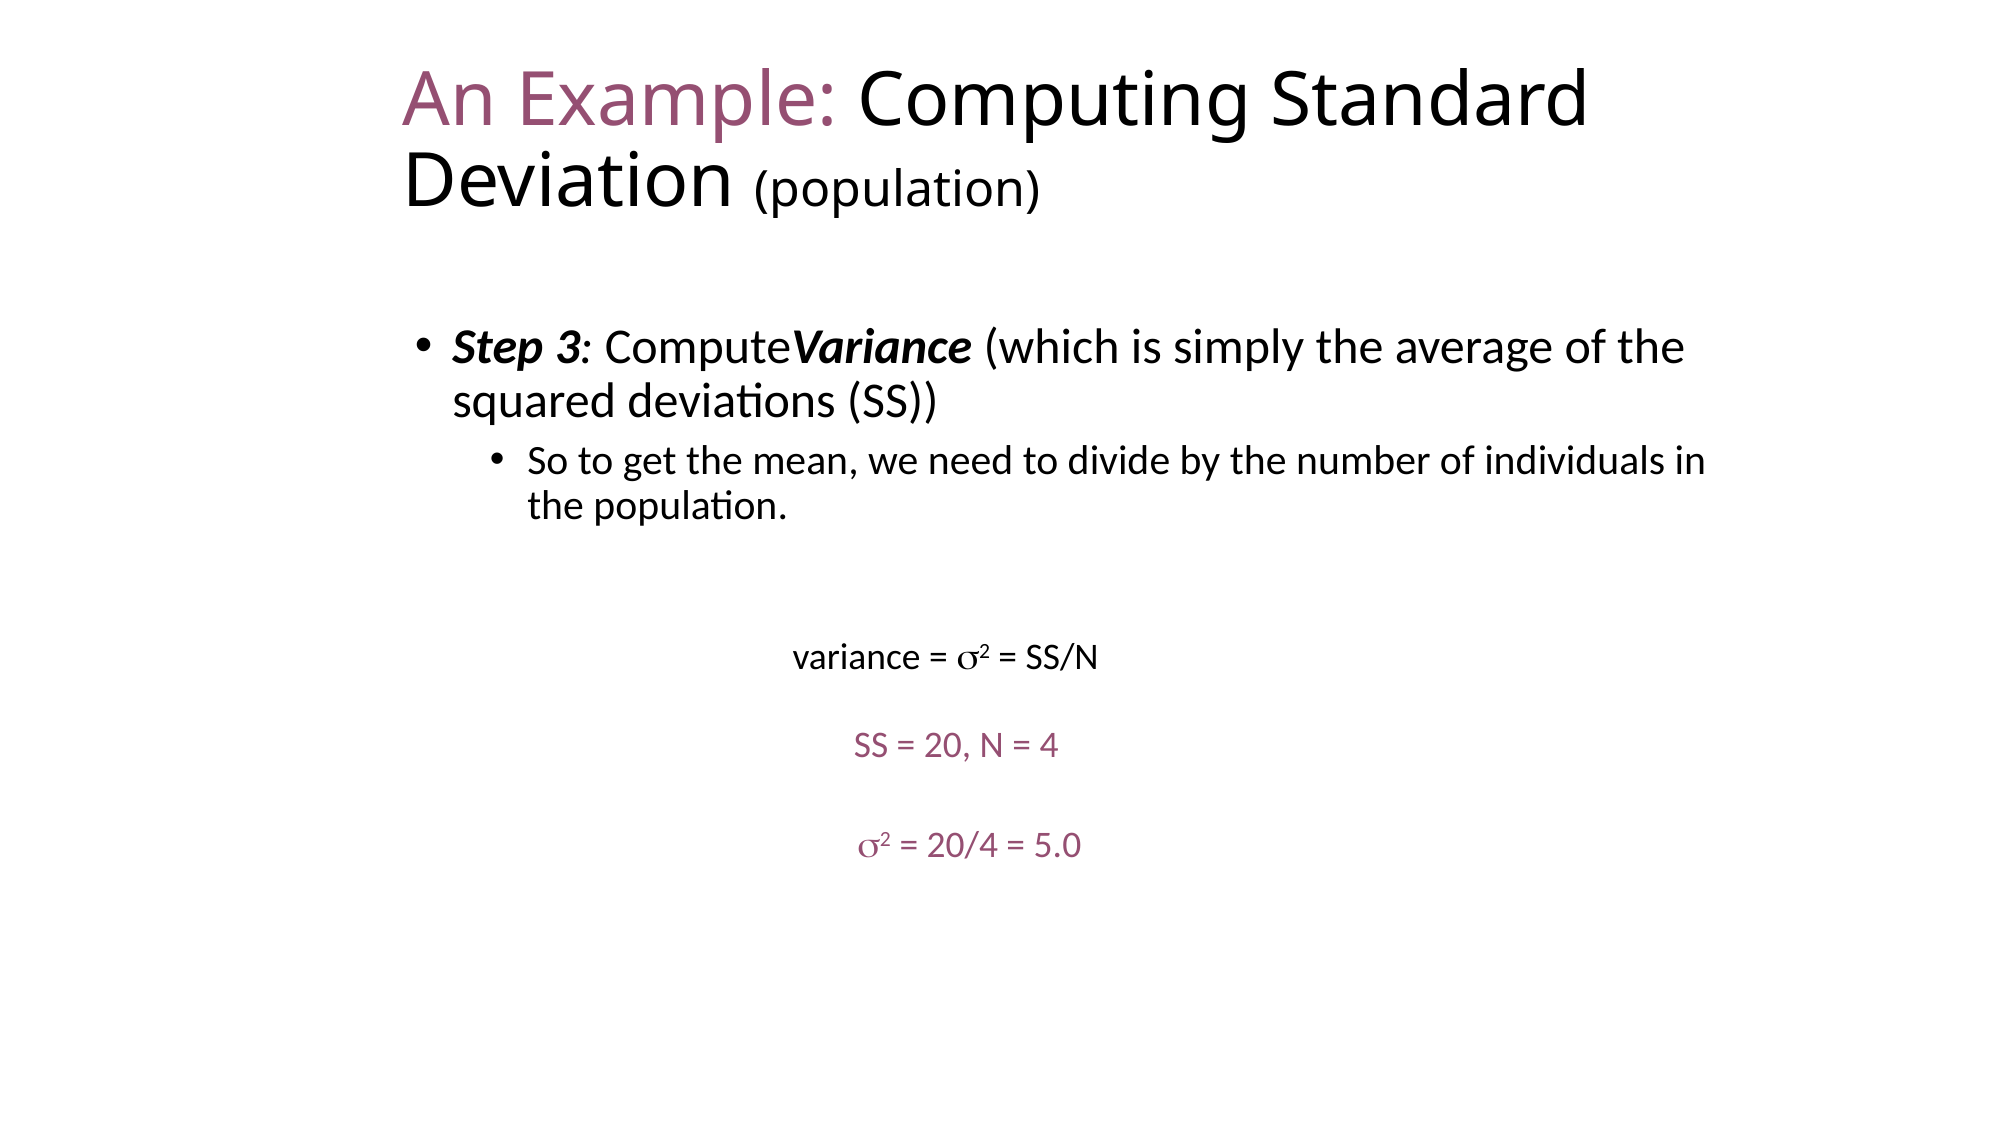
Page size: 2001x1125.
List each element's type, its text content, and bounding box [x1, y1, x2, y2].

title An Example: Computing Standard Deviation (population) [387, 37, 1727, 246]
text_box 2 = 20/4 = 5.0 [842, 812, 1105, 873]
text_box variance = 2 = SS/N [777, 624, 1115, 685]
list Step 3: ComputeVariance (which is simply the average of the squared deviations (SS)) So to get the mean, we need to divide by the number of individuals in the population. [399, 312, 1731, 600]
text_box SS = 20, N = 4 [838, 712, 1074, 773]
